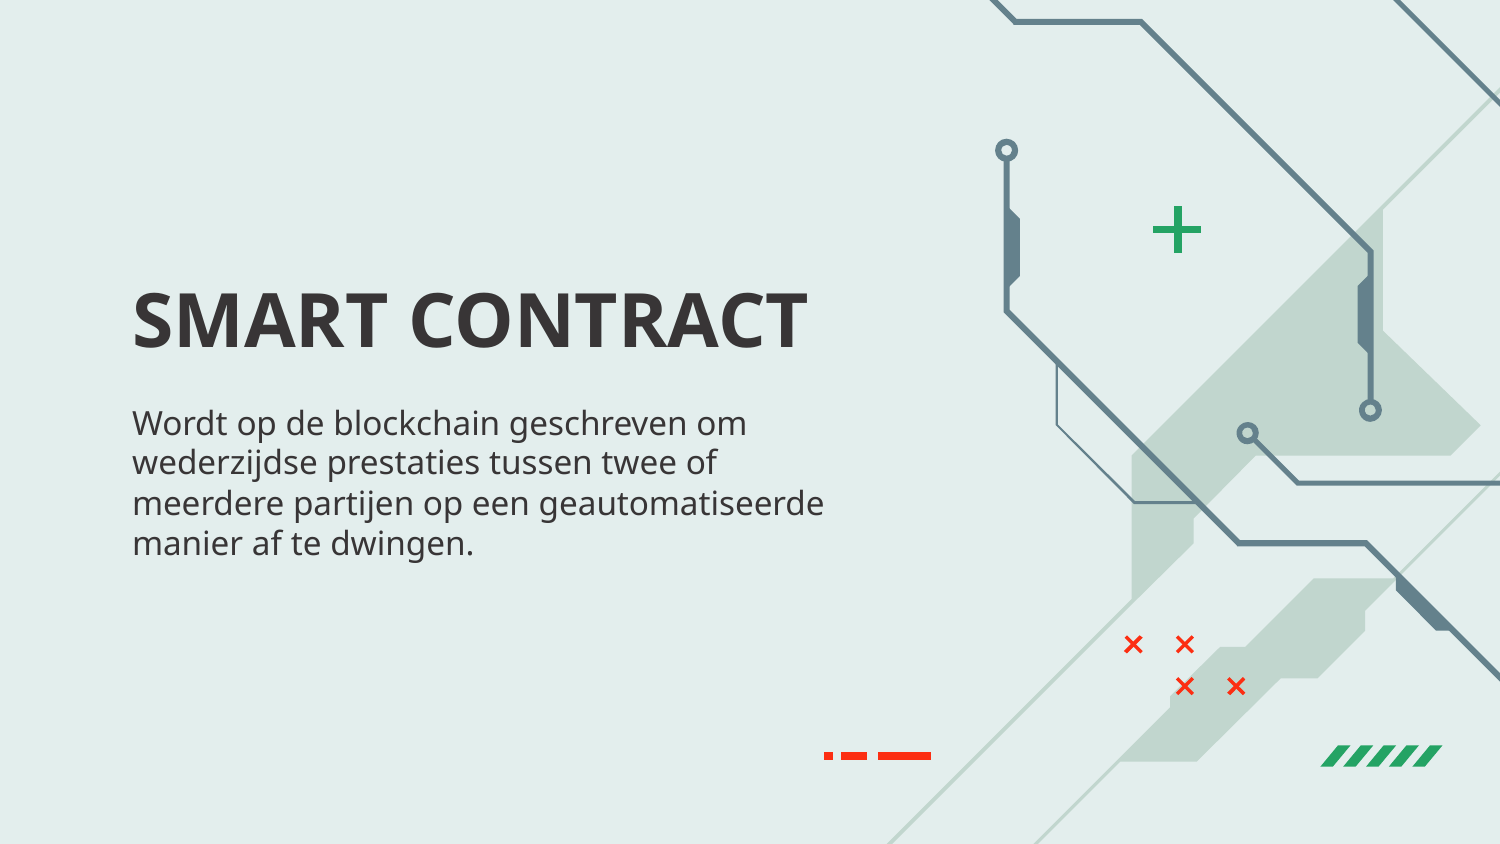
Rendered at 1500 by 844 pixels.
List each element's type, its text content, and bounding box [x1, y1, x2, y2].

subtitle Wordt op de blockchain geschreven om wederzijdse prestaties tussen twee of meerdere partijen op een geautomatiseerde manier af te dwingen. [116, 385, 894, 579]
title SMART CONTRACT [117, 278, 985, 356]
